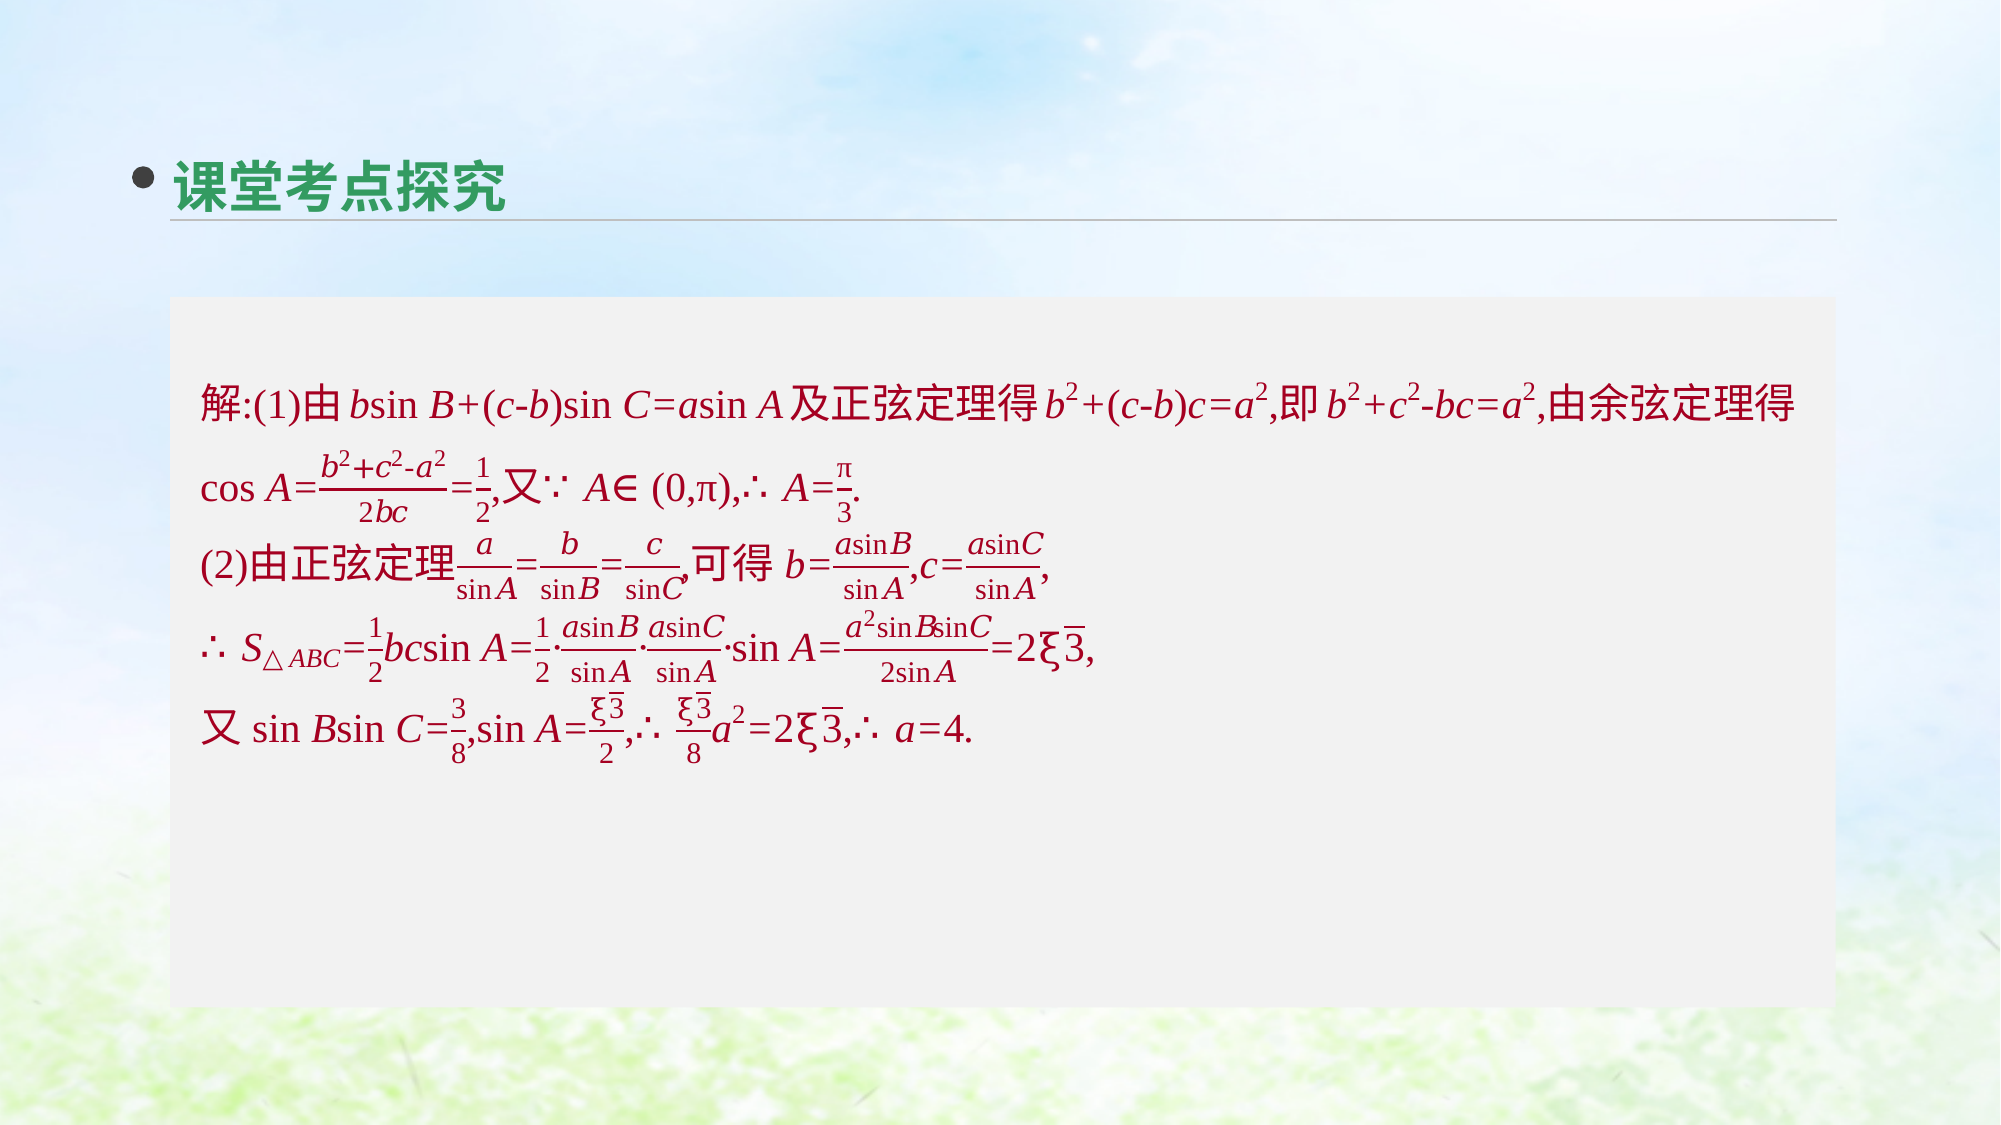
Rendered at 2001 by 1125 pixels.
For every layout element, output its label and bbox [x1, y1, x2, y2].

picture [0, 0, 2001, 1125]
text_box [199, 362, 1796, 862]
text_box [168, 295, 1838, 1009]
text_box [133, 144, 1837, 228]
